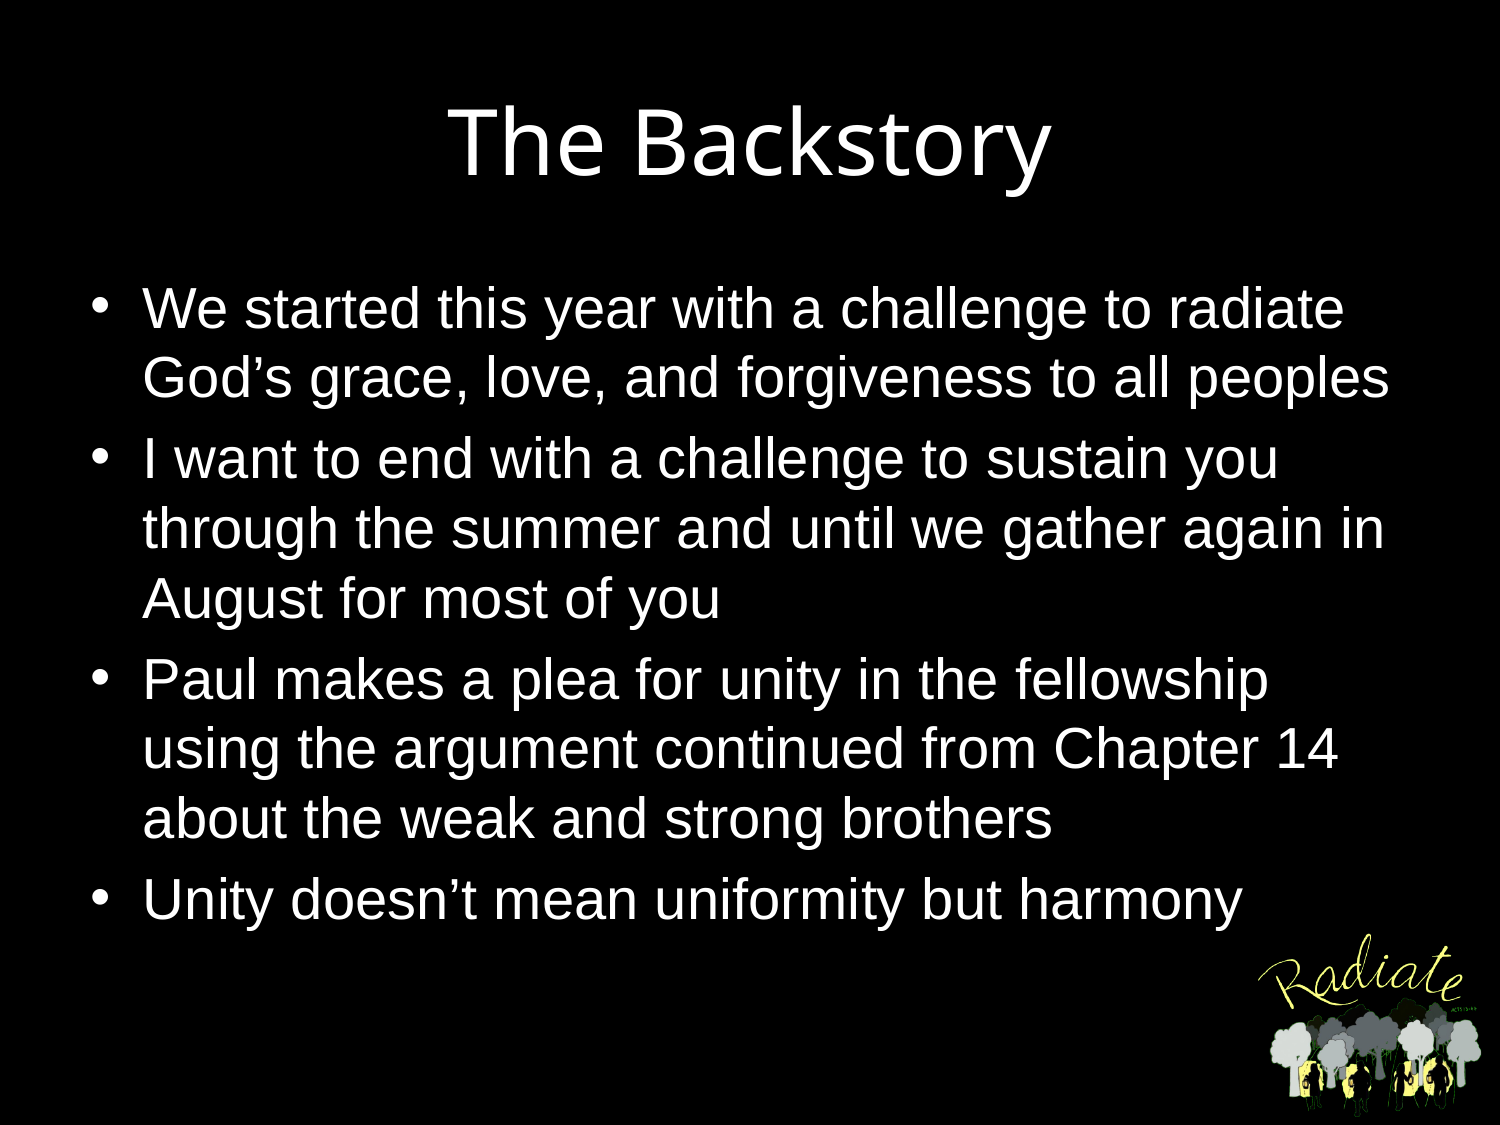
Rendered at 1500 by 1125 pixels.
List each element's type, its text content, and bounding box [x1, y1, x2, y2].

title The Backstory [75, 45, 1425, 233]
list We started this year with a challenge to radiate God’s grace, love, and forgiveness to all peoples I want to end with a challenge to sustain you through the summer and until we gather again in August for most of you Paul makes a plea for unity in the fellowship using the argument continued from Chapter 14 about the weak and strong brothers Unity doesn’t mean uniformity but harmony [75, 262, 1425, 950]
picture [1252, 924, 1488, 1125]
